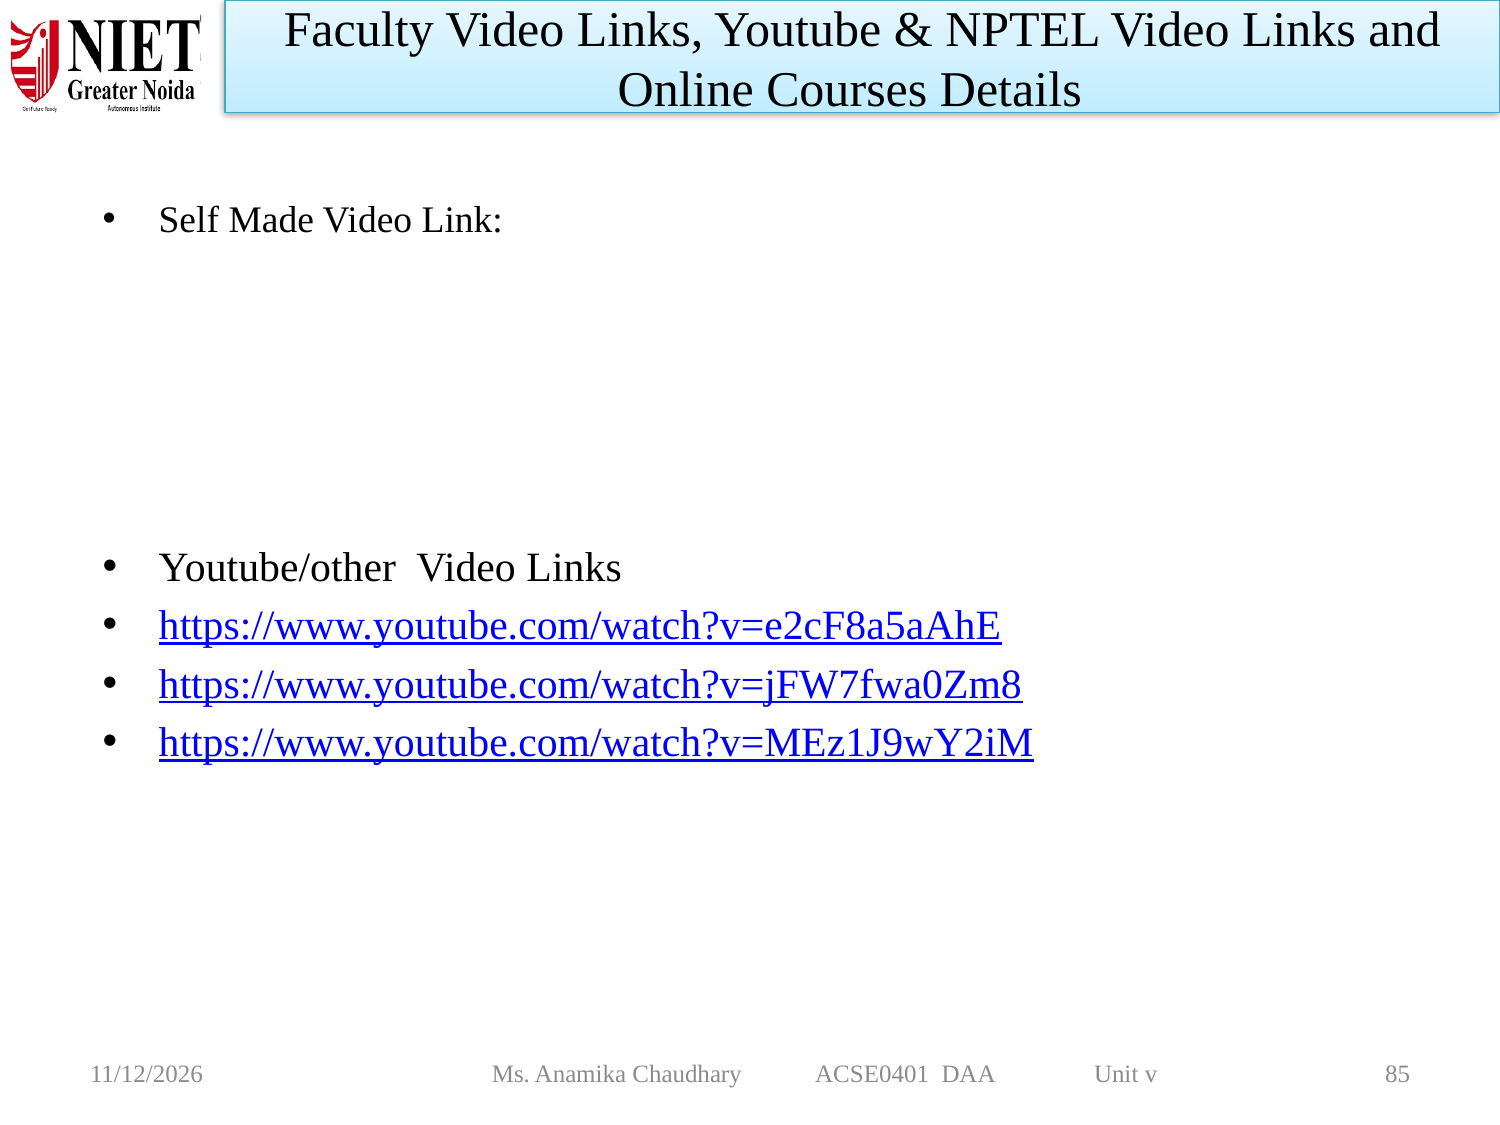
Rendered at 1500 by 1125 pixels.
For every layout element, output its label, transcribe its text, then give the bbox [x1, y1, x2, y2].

footer Ms. Anamika Chaudhary ACSE0401 DAA Unit v [412, 1042, 1074, 1103]
text_box Faculty Video Links, Youtube & NPTEL Video Links and Online Courses Details [238, 0, 1500, 113]
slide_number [75, 1042, 412, 1103]
picture [0, 0, 238, 135]
slide_number 85 [1074, 1042, 1425, 1103]
list Self Made Video Link: Youtube/other Video Links https://www.youtube.com/watch?v=e2cF8a5aAhE https://www.youtube.com/watch?v=jFW7fwa0Zm8 https://www.youtube.com/watch?v=MEz1J9wY2iM [87, 187, 1438, 930]
